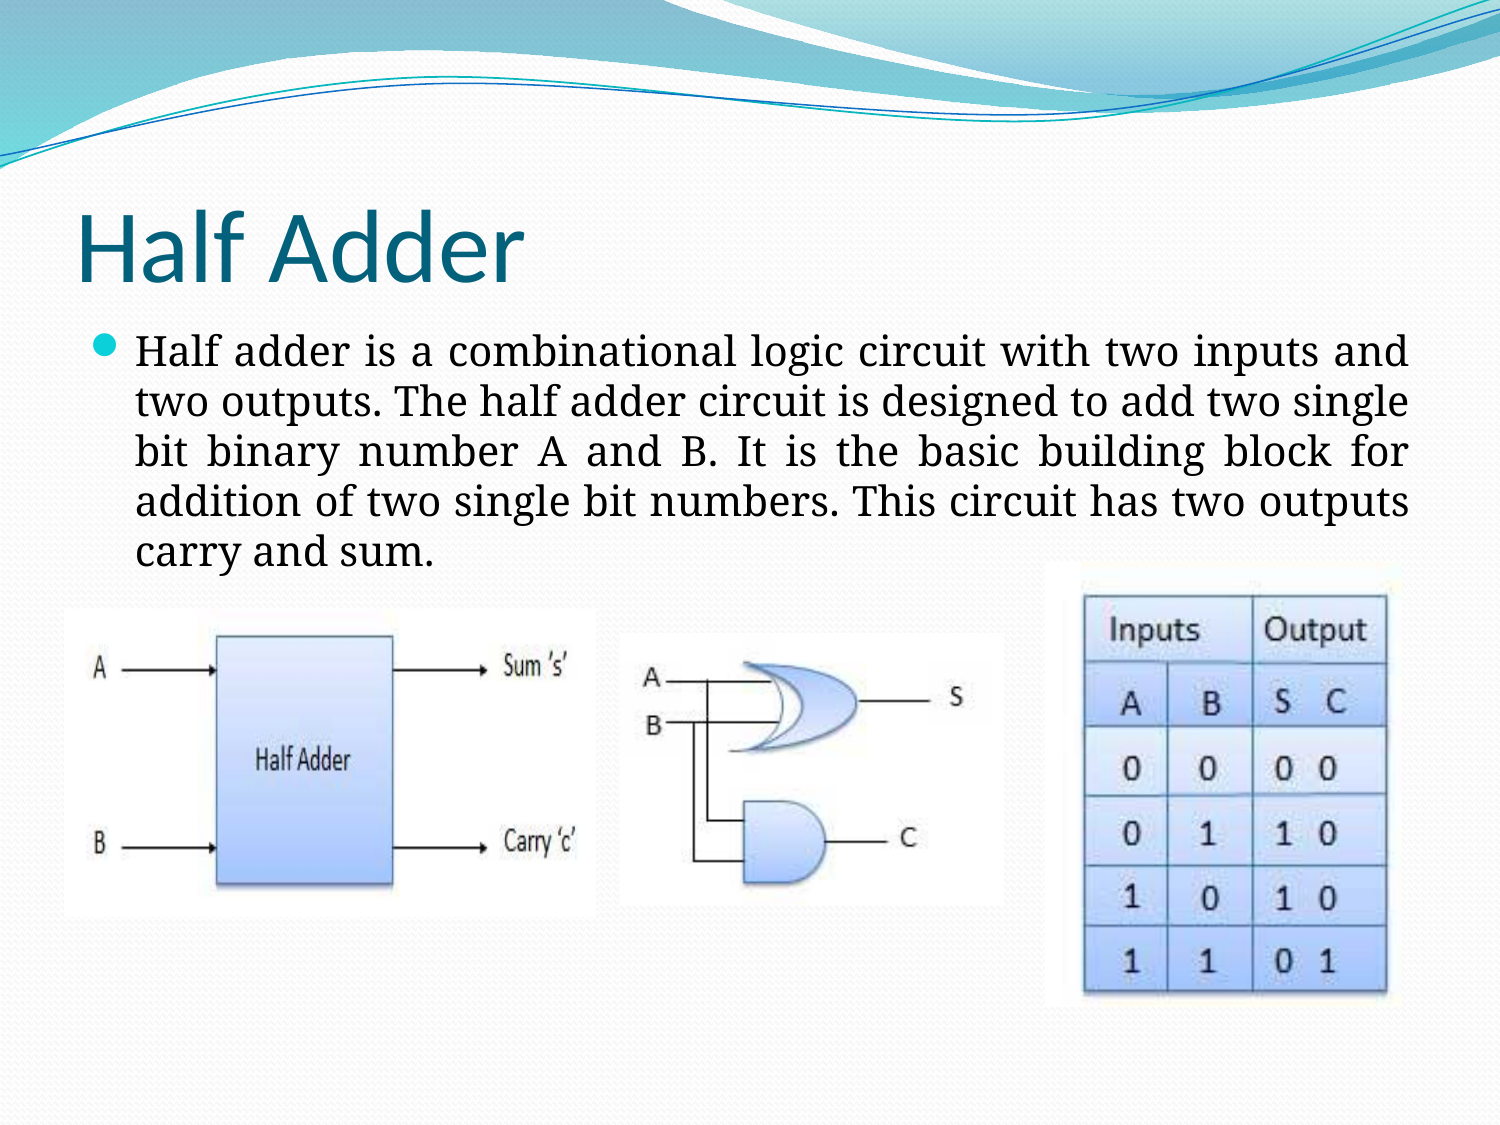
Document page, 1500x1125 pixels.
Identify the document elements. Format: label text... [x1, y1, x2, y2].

picture [64, 609, 596, 918]
picture [619, 633, 1004, 906]
picture [1045, 562, 1402, 1008]
list Half adder is a combinational logic circuit with two inputs and two outputs. The half adder circuit is designed to add two single bit binary number A and B. It is the basic building block for addition of two single bit numbers. This circuit has two outputs carry and sum. [75, 317, 1425, 1038]
title Half Adder [75, 115, 1425, 303]
